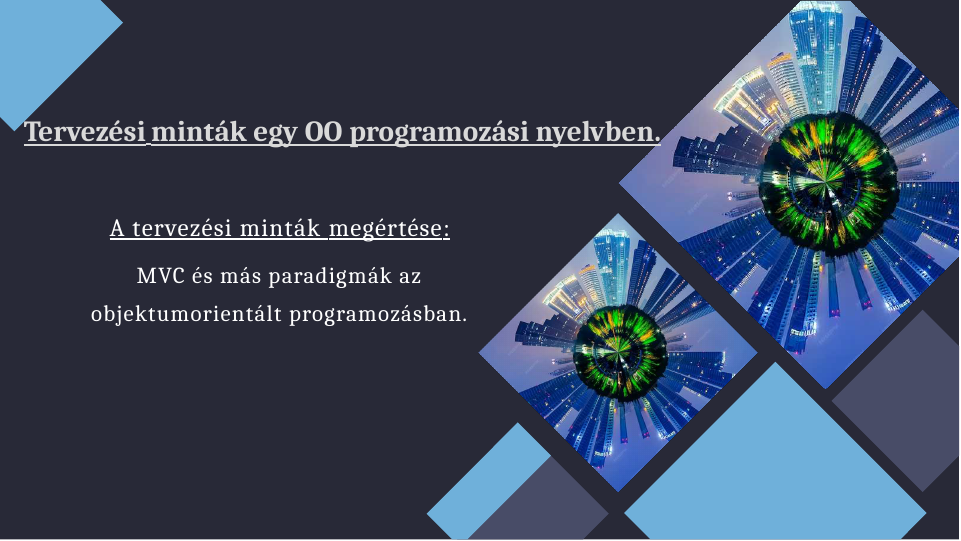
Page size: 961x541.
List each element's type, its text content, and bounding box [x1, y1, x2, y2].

text_box Tervezési minták egy OO programozási nyelvben. [5, 105, 473, 155]
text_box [478, 0, 959, 493]
text_box A tervezési minták megértése: MVC és más paradigmák az objektumorientált programozásban. [72, 194, 473, 327]
